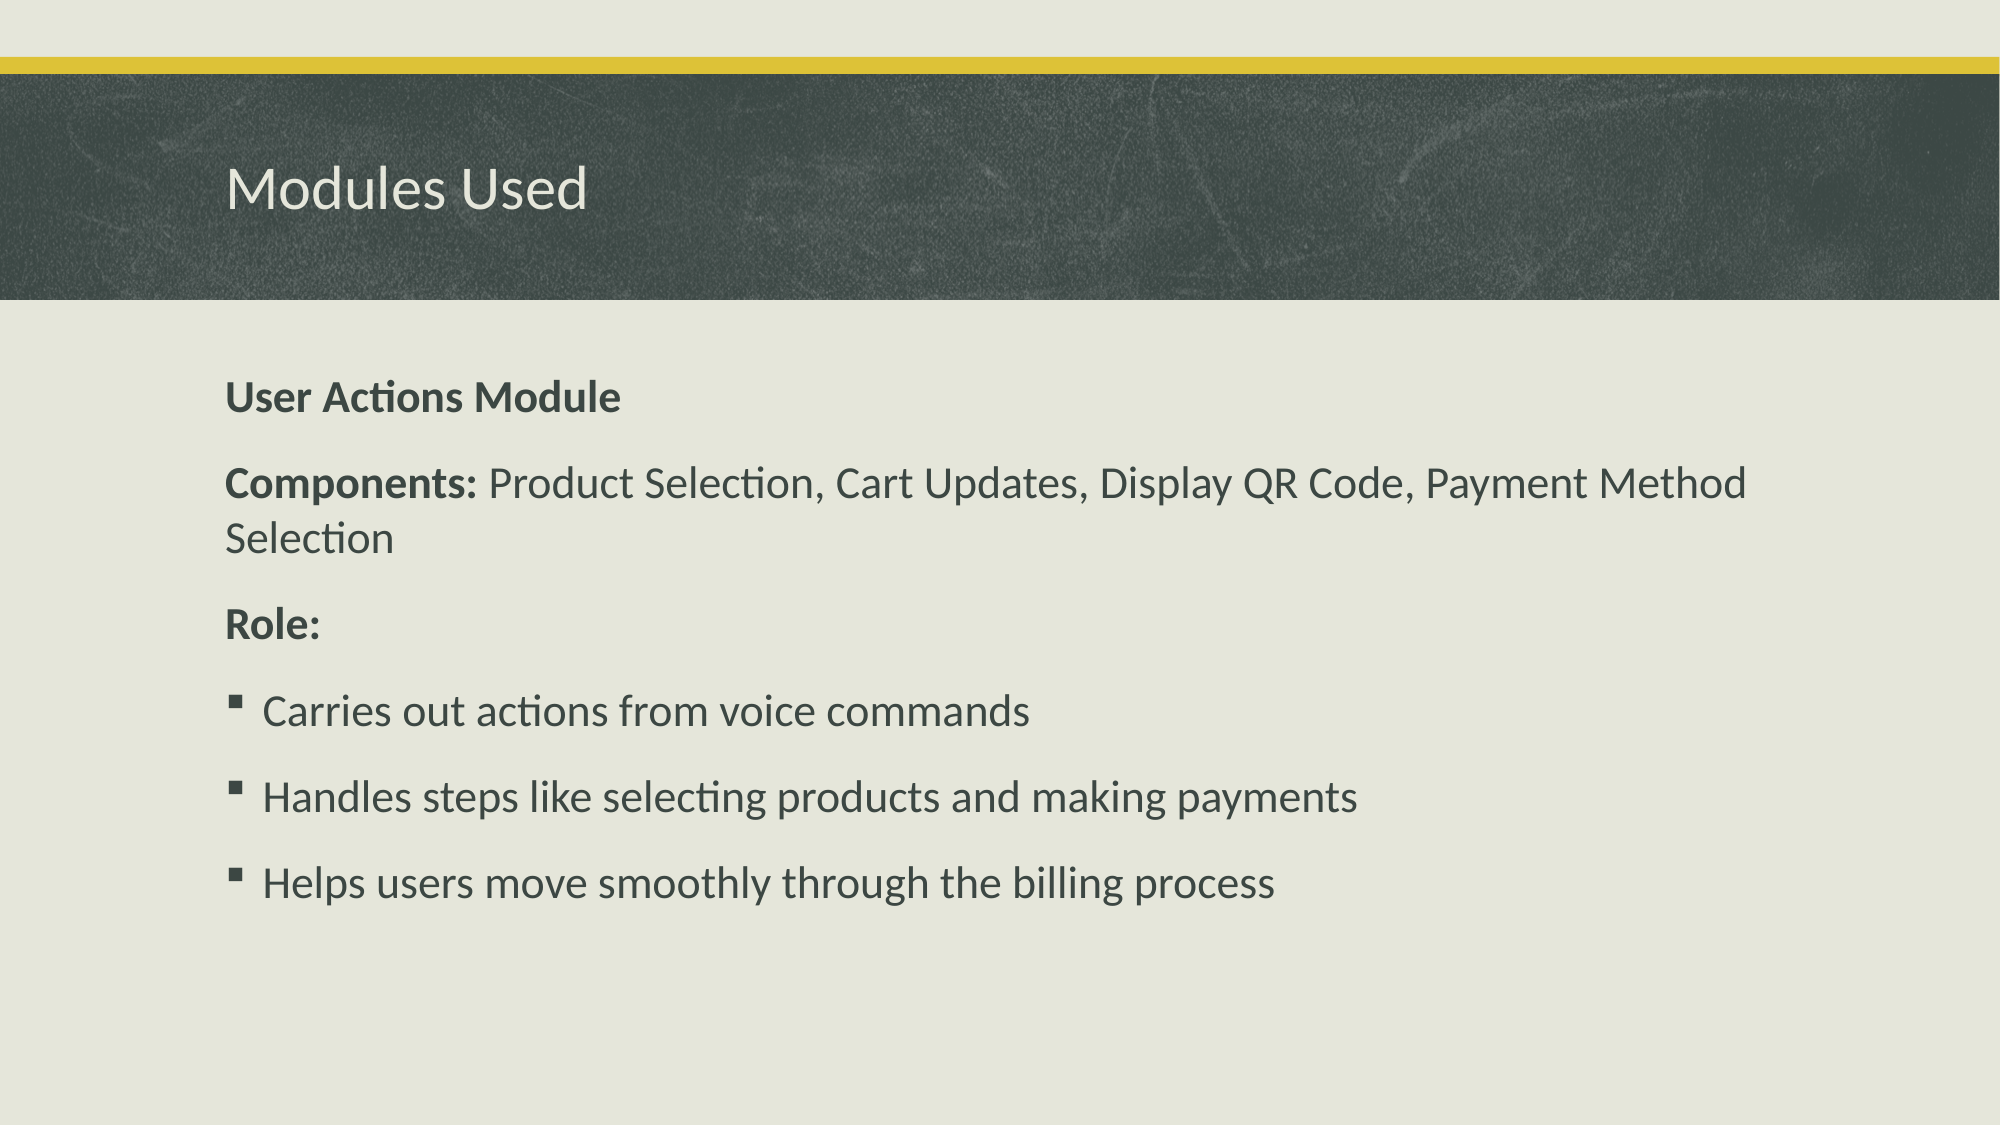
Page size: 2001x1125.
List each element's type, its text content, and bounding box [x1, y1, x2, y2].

title Modules Used [210, 76, 1790, 300]
picture [0, 74, 2000, 300]
list User Actions Module Components: Product Selection, Cart Updates, Display QR Code, Payment Method Selection Role: Carries out actions from voice commands Handles steps like selecting products and making payments Helps users move smoothly through the billing process [210, 359, 1790, 1014]
